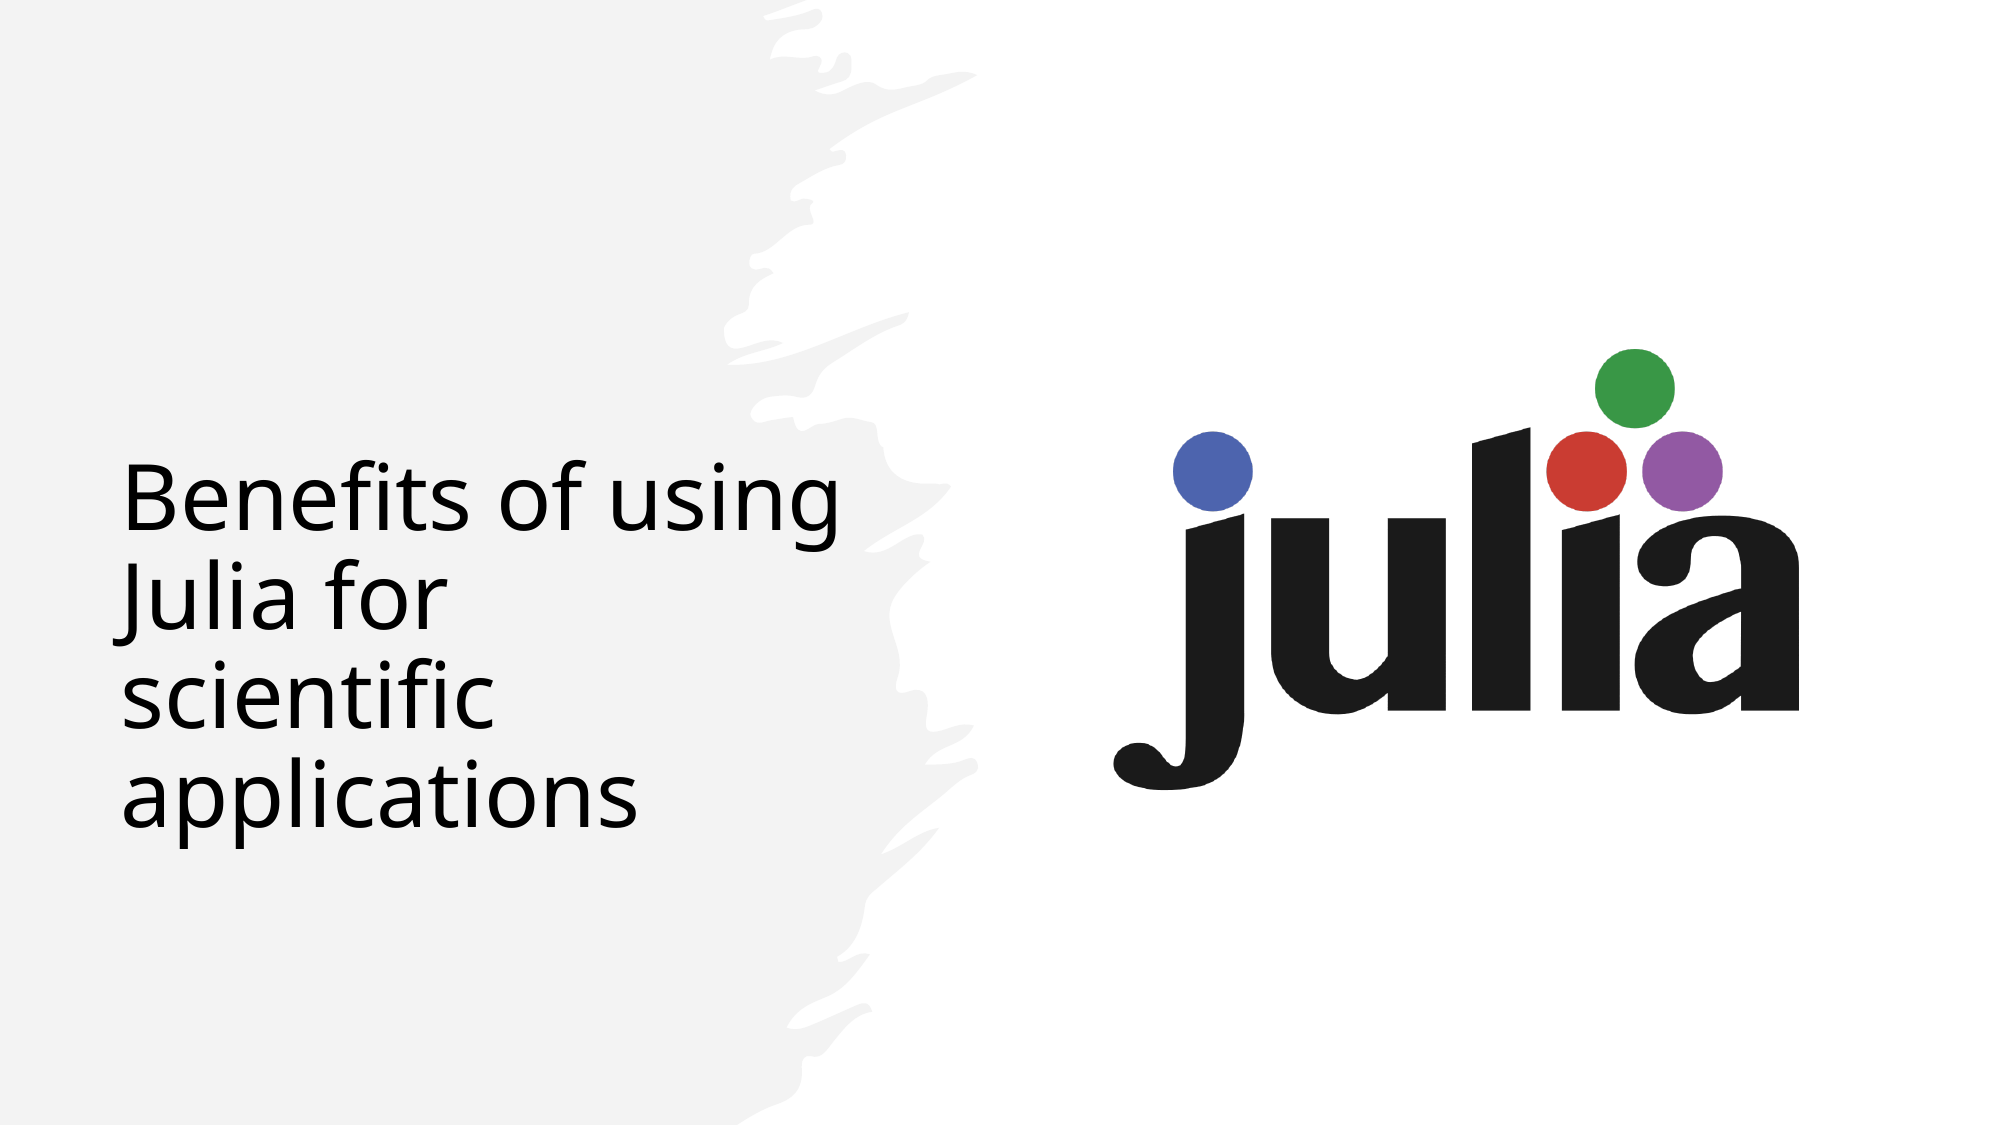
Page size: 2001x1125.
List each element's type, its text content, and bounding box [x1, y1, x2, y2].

picture [999, 105, 1914, 1020]
text_box [0, 0, 979, 1125]
title Benefits of using Julia for scientific applications [105, 105, 864, 855]
text_box [739, 0, 2000, 1125]
